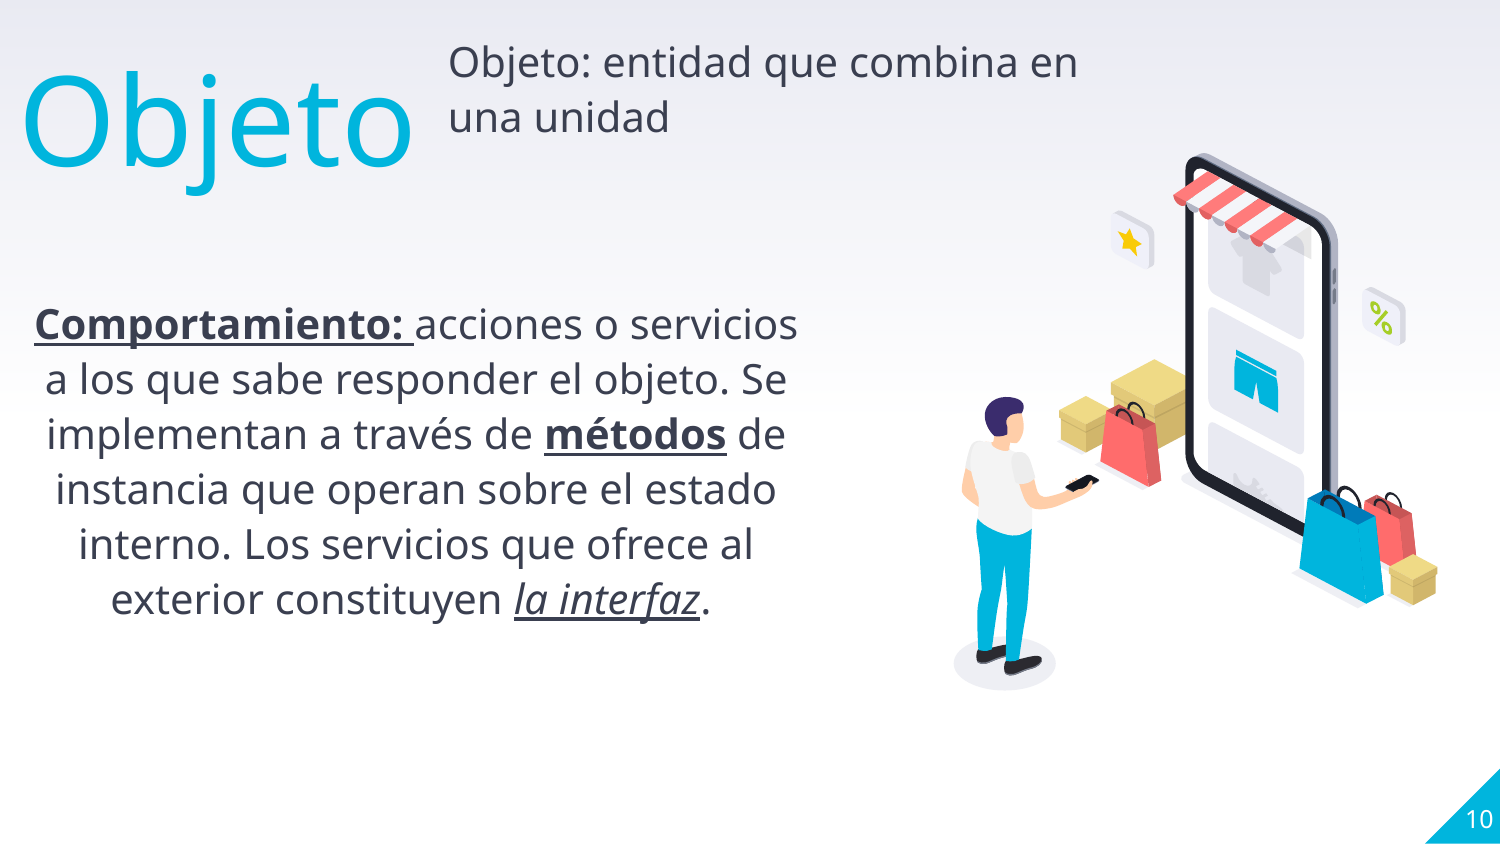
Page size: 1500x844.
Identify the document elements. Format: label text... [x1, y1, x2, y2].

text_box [953, 152, 1438, 691]
title Objeto [18, 0, 654, 191]
subtitle Objeto: entidad que combina en una unidad [447, 30, 1083, 160]
text_box Comportamiento: acciones o servicios a los que sabe responder el objeto. Se implementan a través de métodos de instancia que operan sobre el estado interno. Los servicios que ofrece al exterior constituyen la interfaz. [18, 277, 814, 638]
slide_number ‹#› [1418, 760, 1494, 838]
